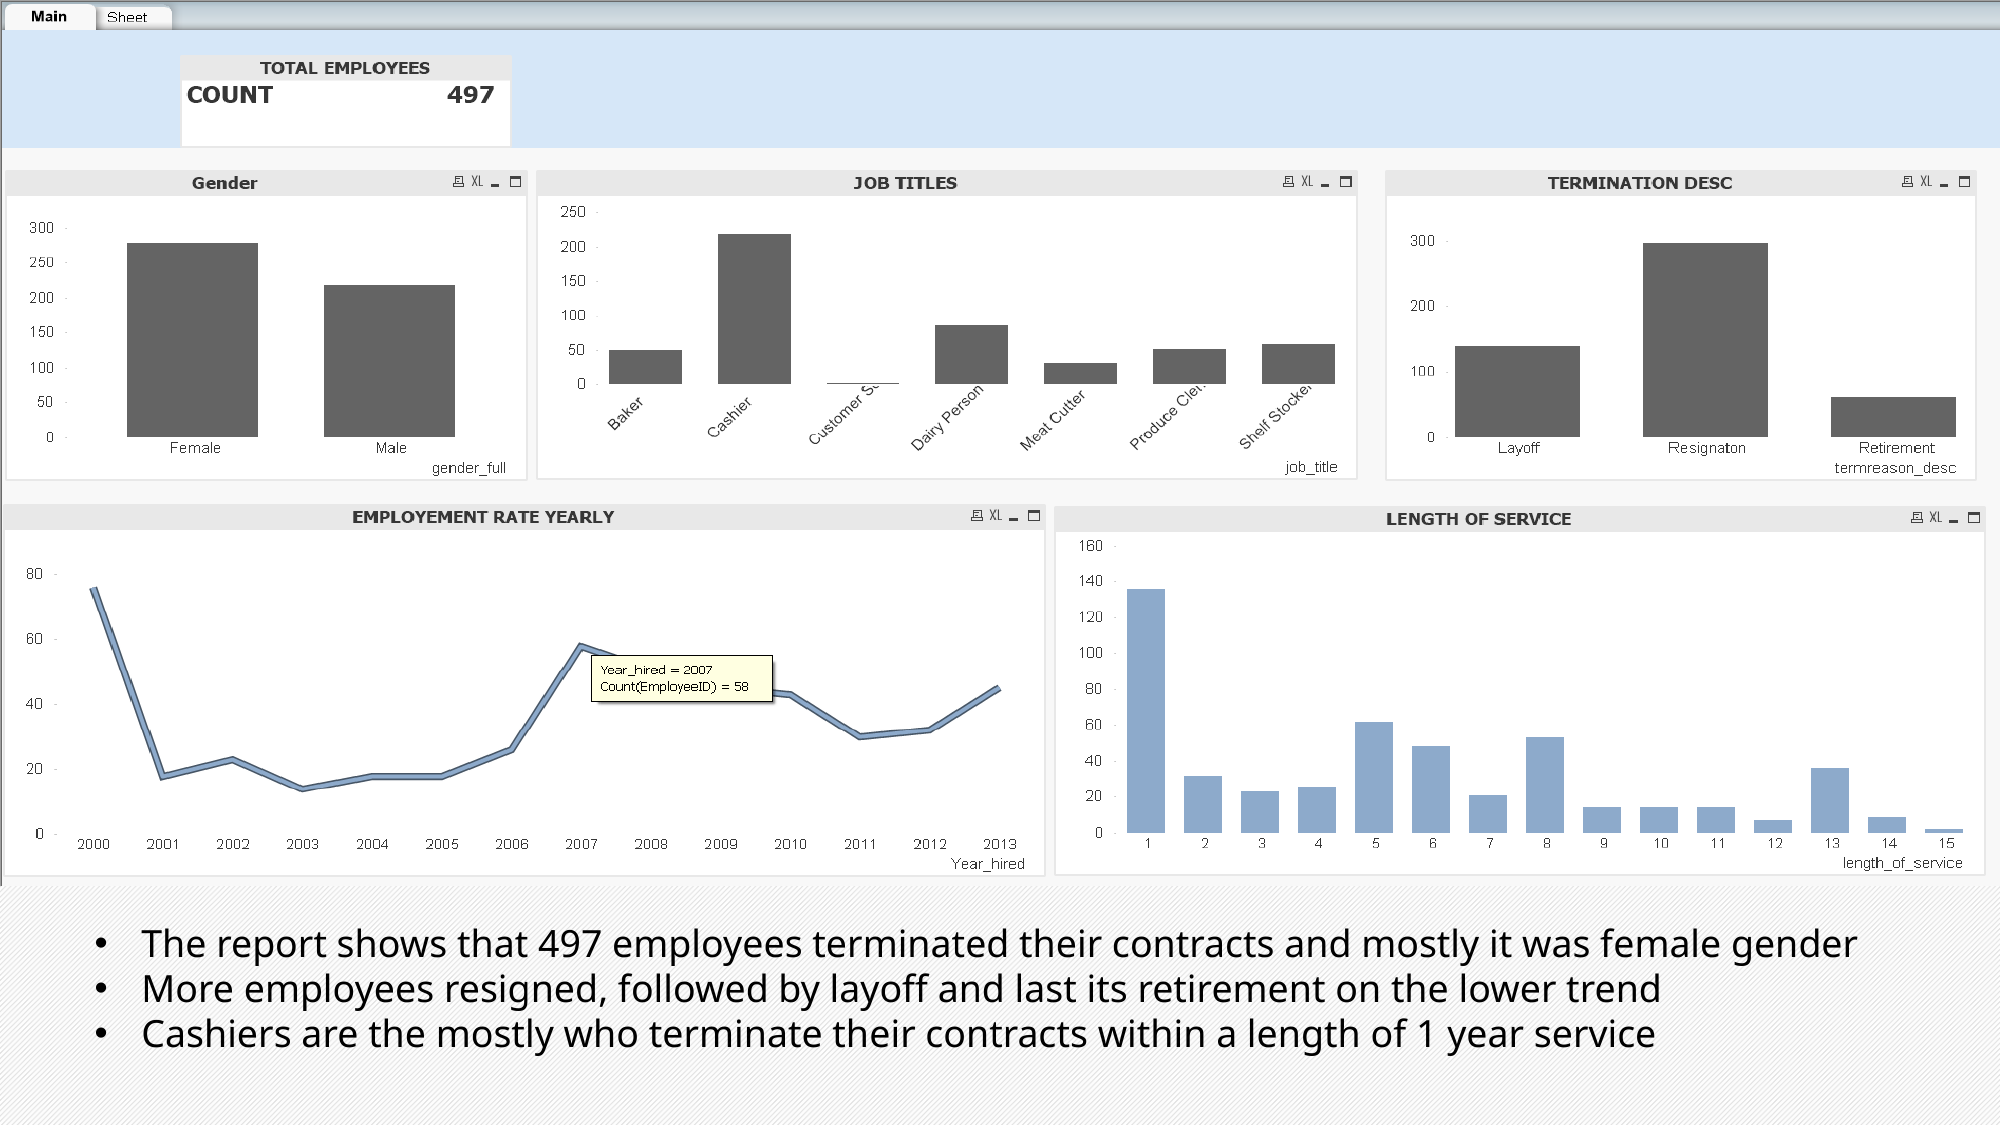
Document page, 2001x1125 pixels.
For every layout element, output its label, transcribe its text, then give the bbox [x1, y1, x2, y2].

text_box The report shows that 497 employees terminated their contracts and mostly it was female gender More employees resigned, followed by layoff and last its retirement on the lower trend Cashiers are the mostly who terminate their contracts within a length of 1 year service [79, 912, 1955, 1063]
picture [0, 0, 2000, 886]
